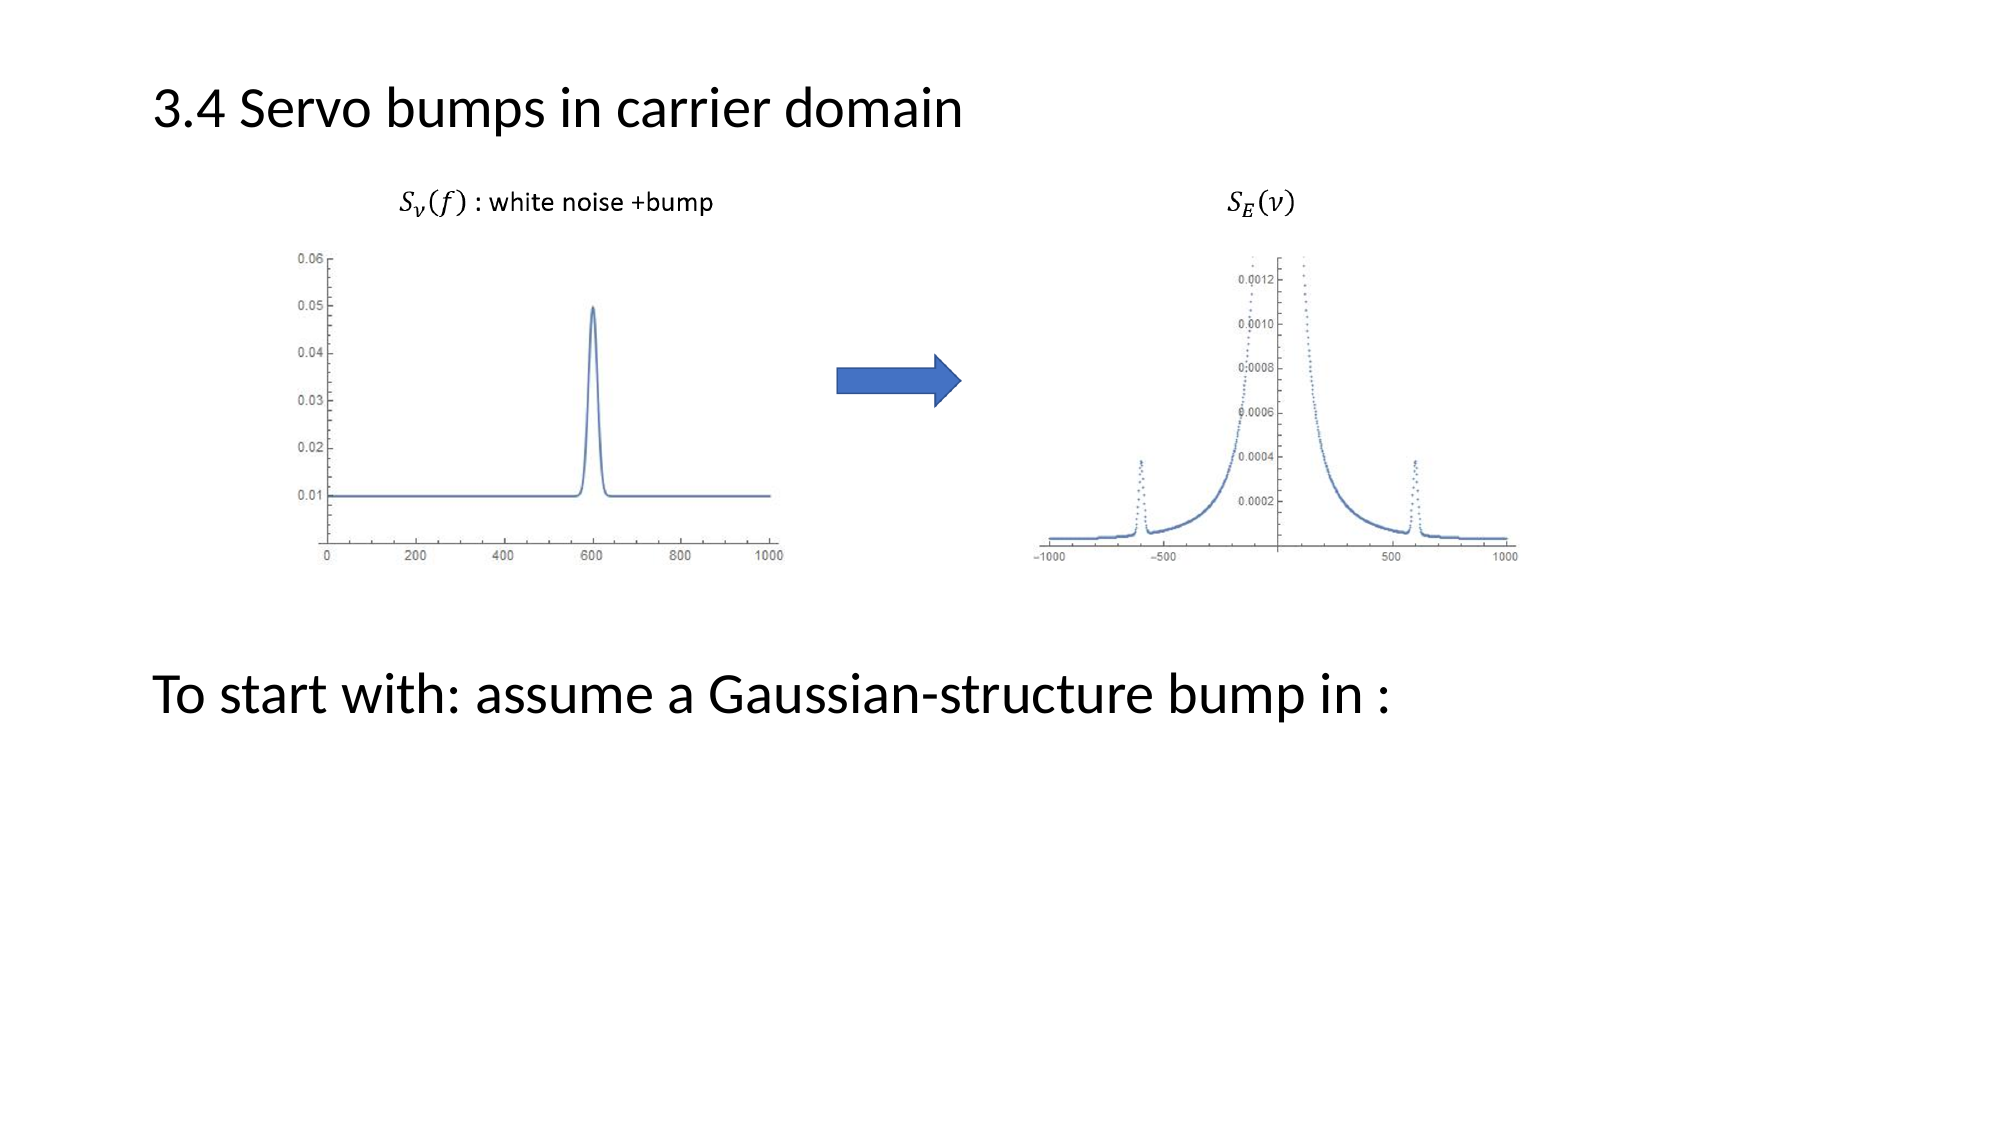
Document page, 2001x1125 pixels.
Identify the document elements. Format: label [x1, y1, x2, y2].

picture [271, 164, 1534, 577]
